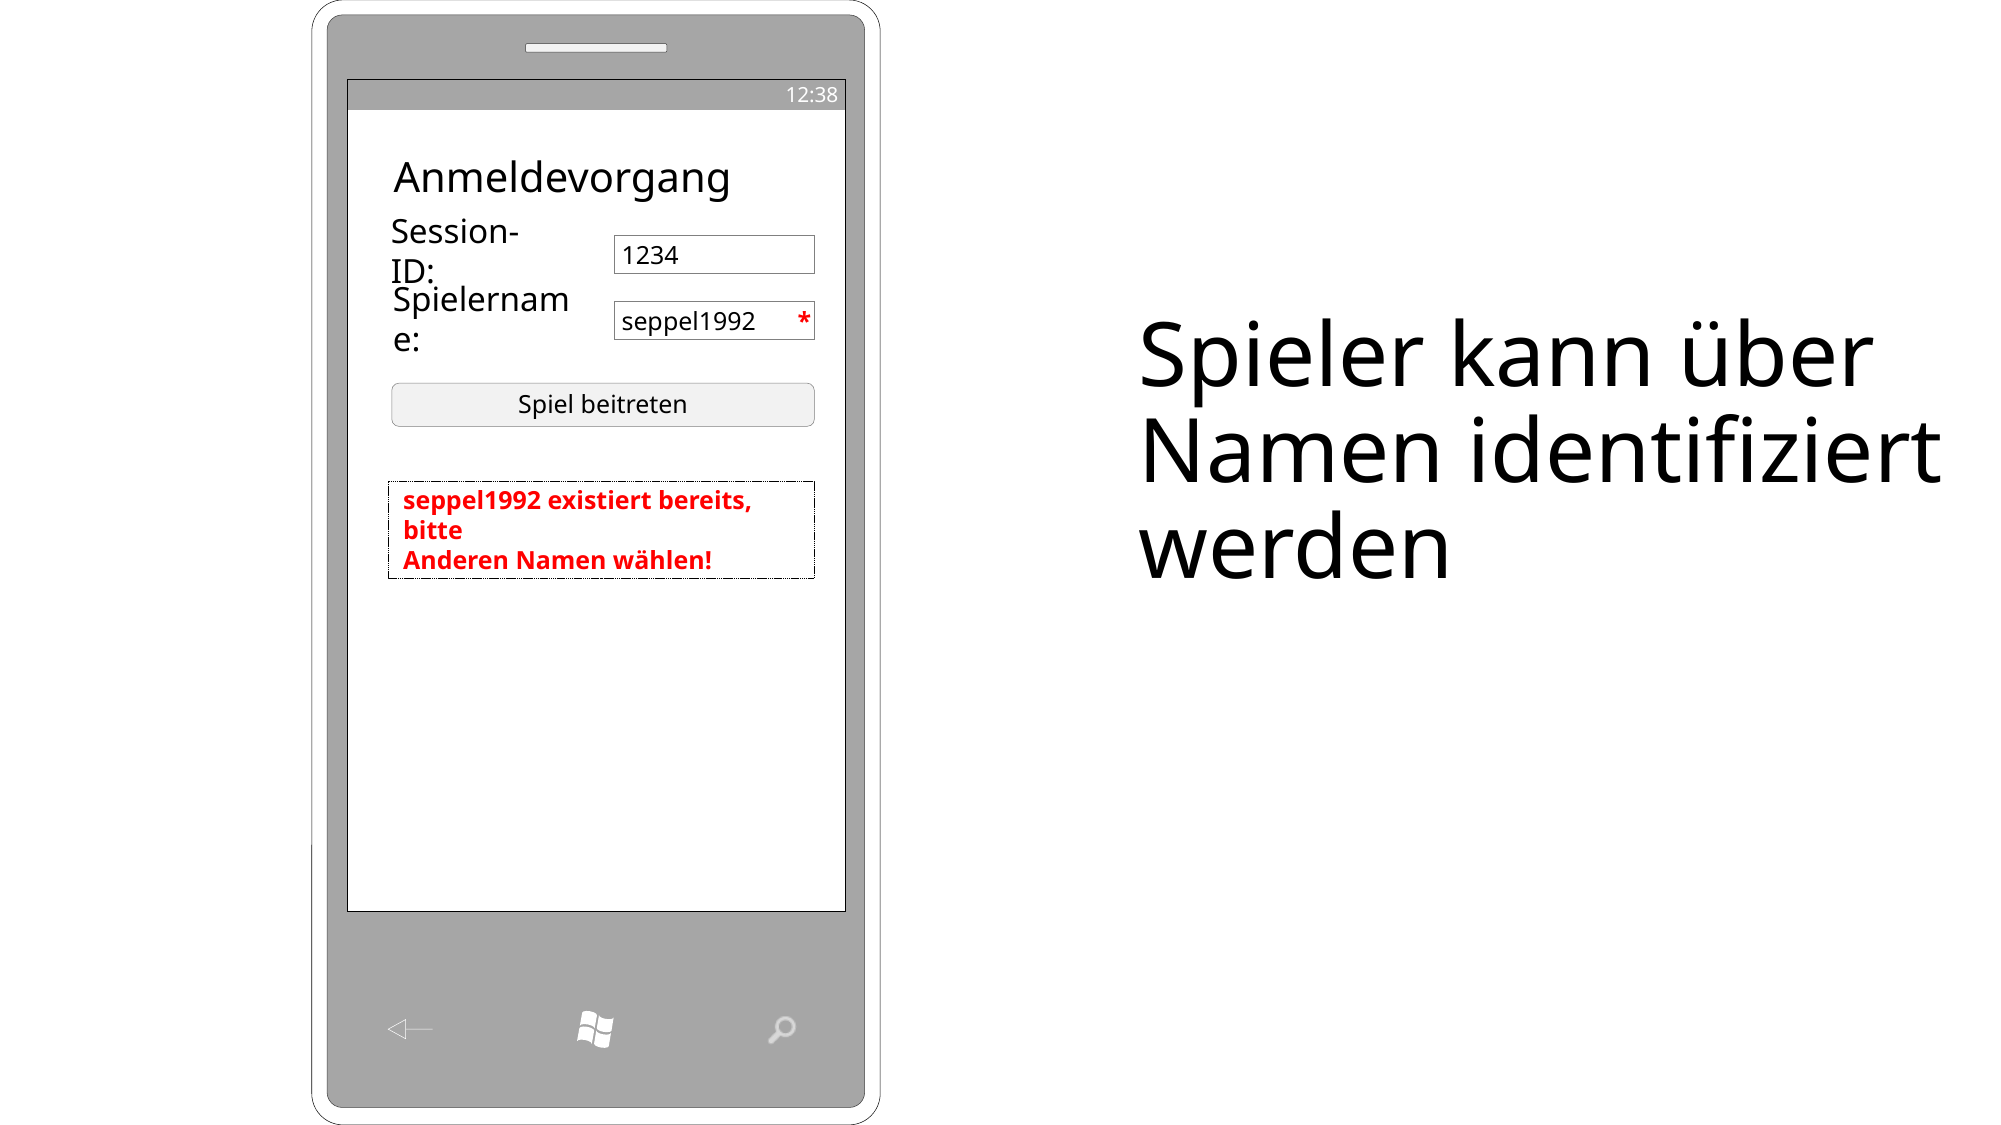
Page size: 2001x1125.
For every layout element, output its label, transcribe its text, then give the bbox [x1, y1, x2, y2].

title Spieler kann über Namen identifiziert werden [1123, 299, 1982, 608]
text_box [311, 0, 881, 1125]
